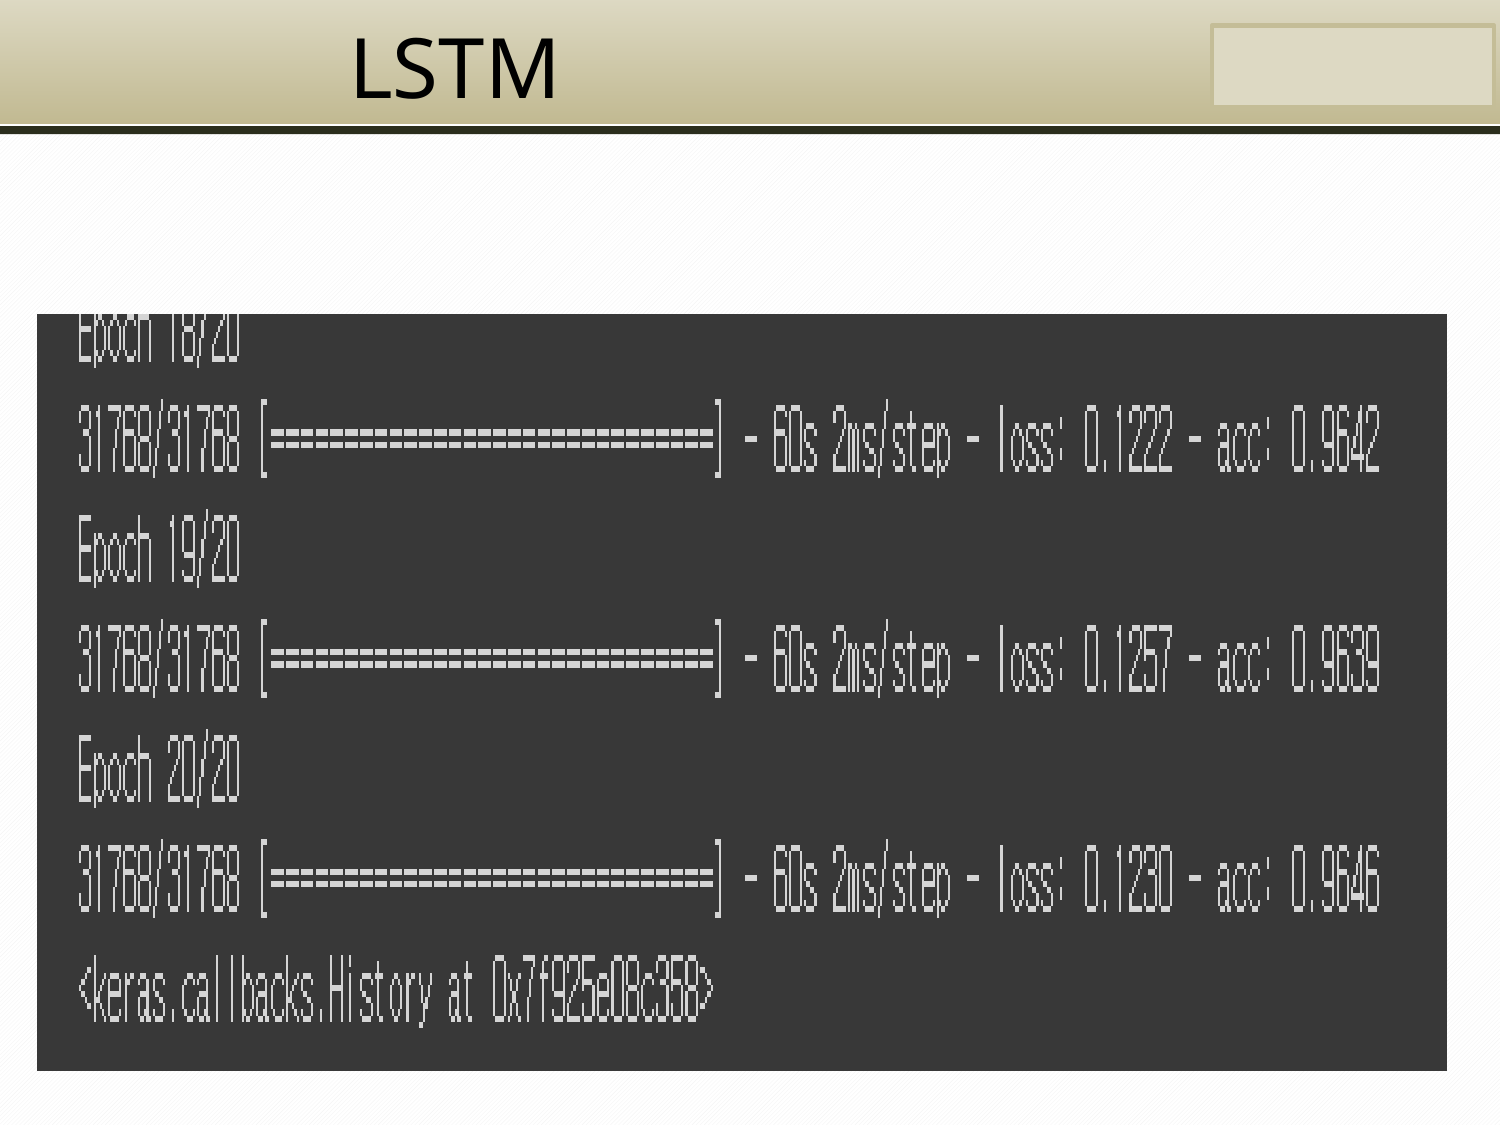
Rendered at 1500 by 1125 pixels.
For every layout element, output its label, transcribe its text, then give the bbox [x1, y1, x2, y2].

title LSTM [3, 7, 907, 124]
picture [37, 314, 1448, 1071]
text_box [1210, 23, 1496, 109]
